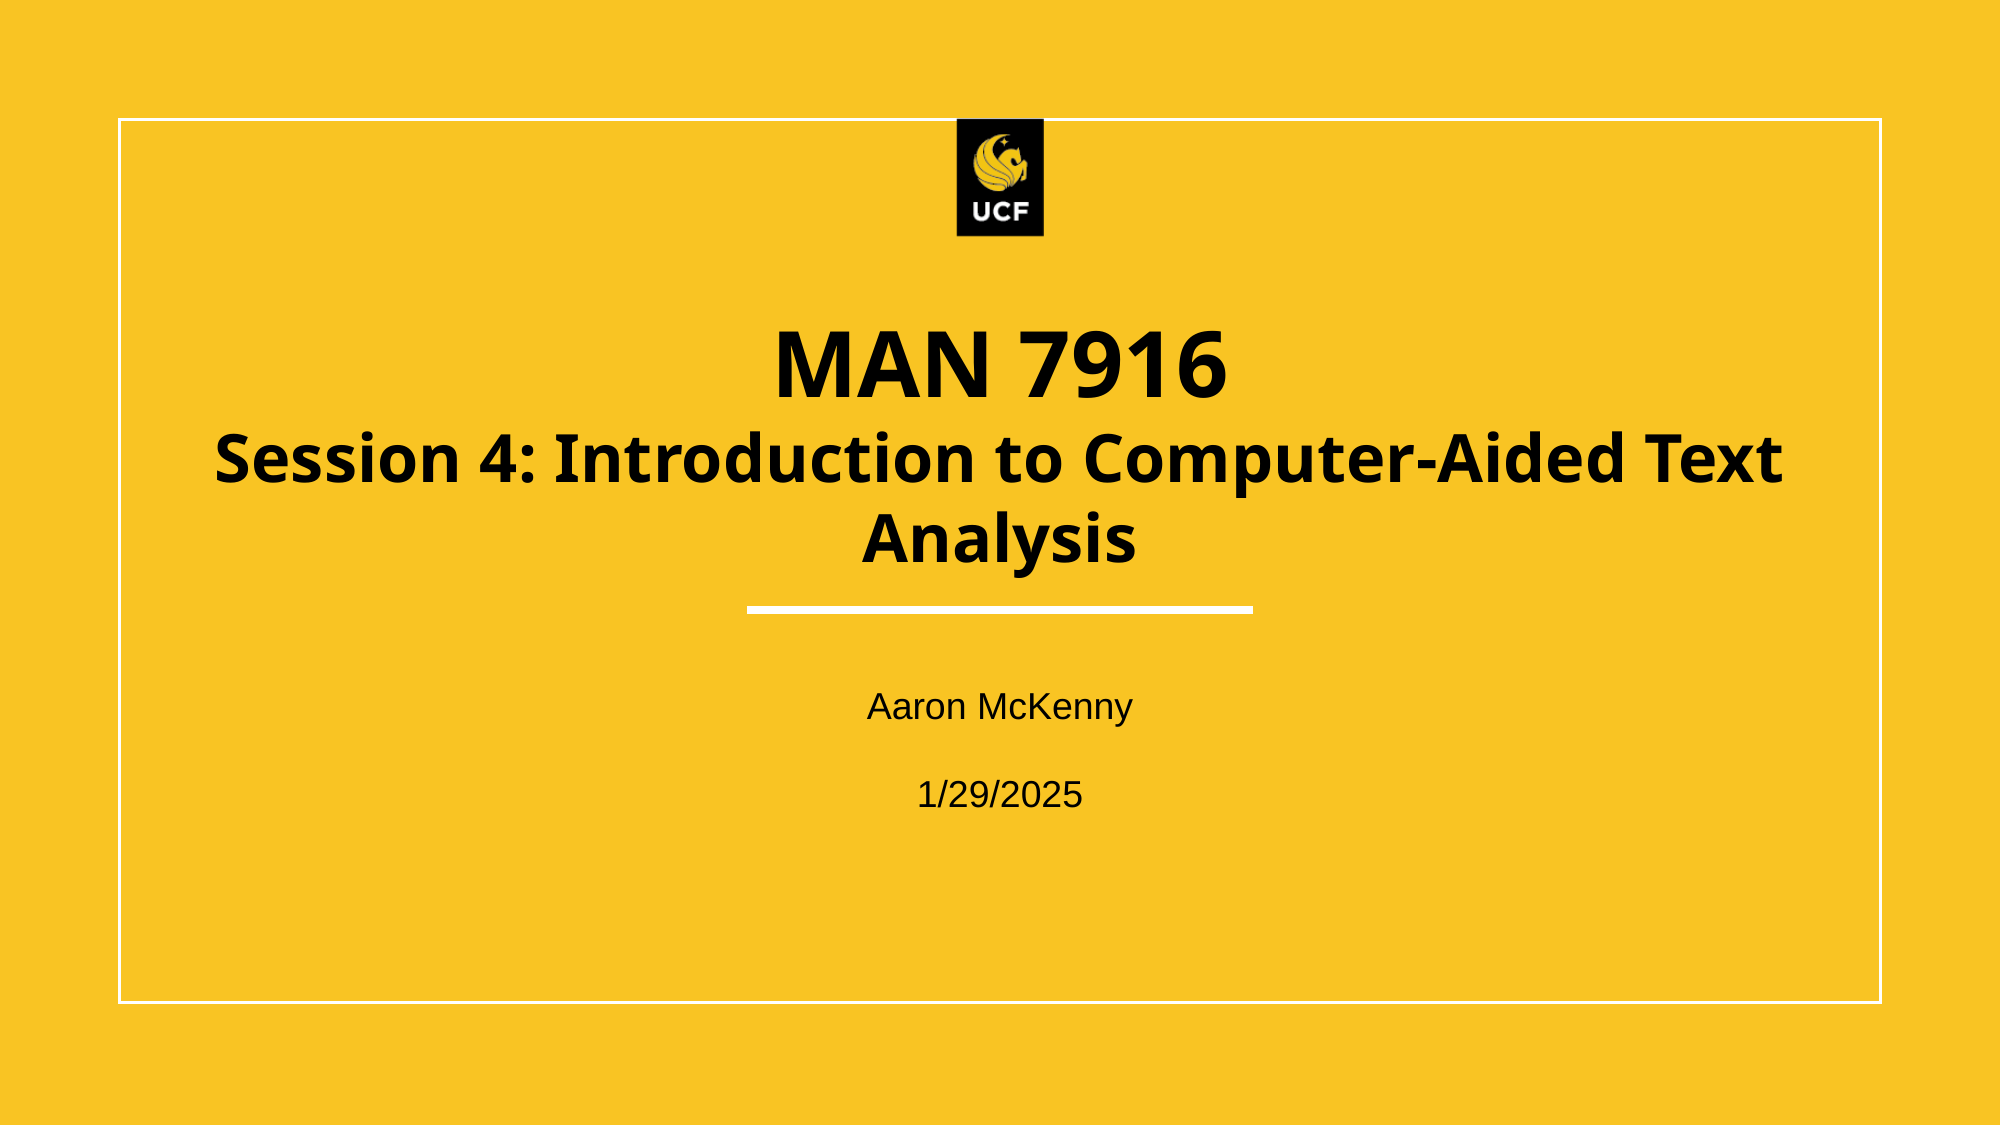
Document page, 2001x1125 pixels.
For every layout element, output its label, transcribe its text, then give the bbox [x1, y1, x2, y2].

picture [956, 118, 1044, 184]
title MAN 7916 Session 4: Introduction to Computer-Aided Text Analysis [181, 184, 1819, 576]
subtitle Aaron McKenny 1/29/2025 [181, 659, 1819, 944]
